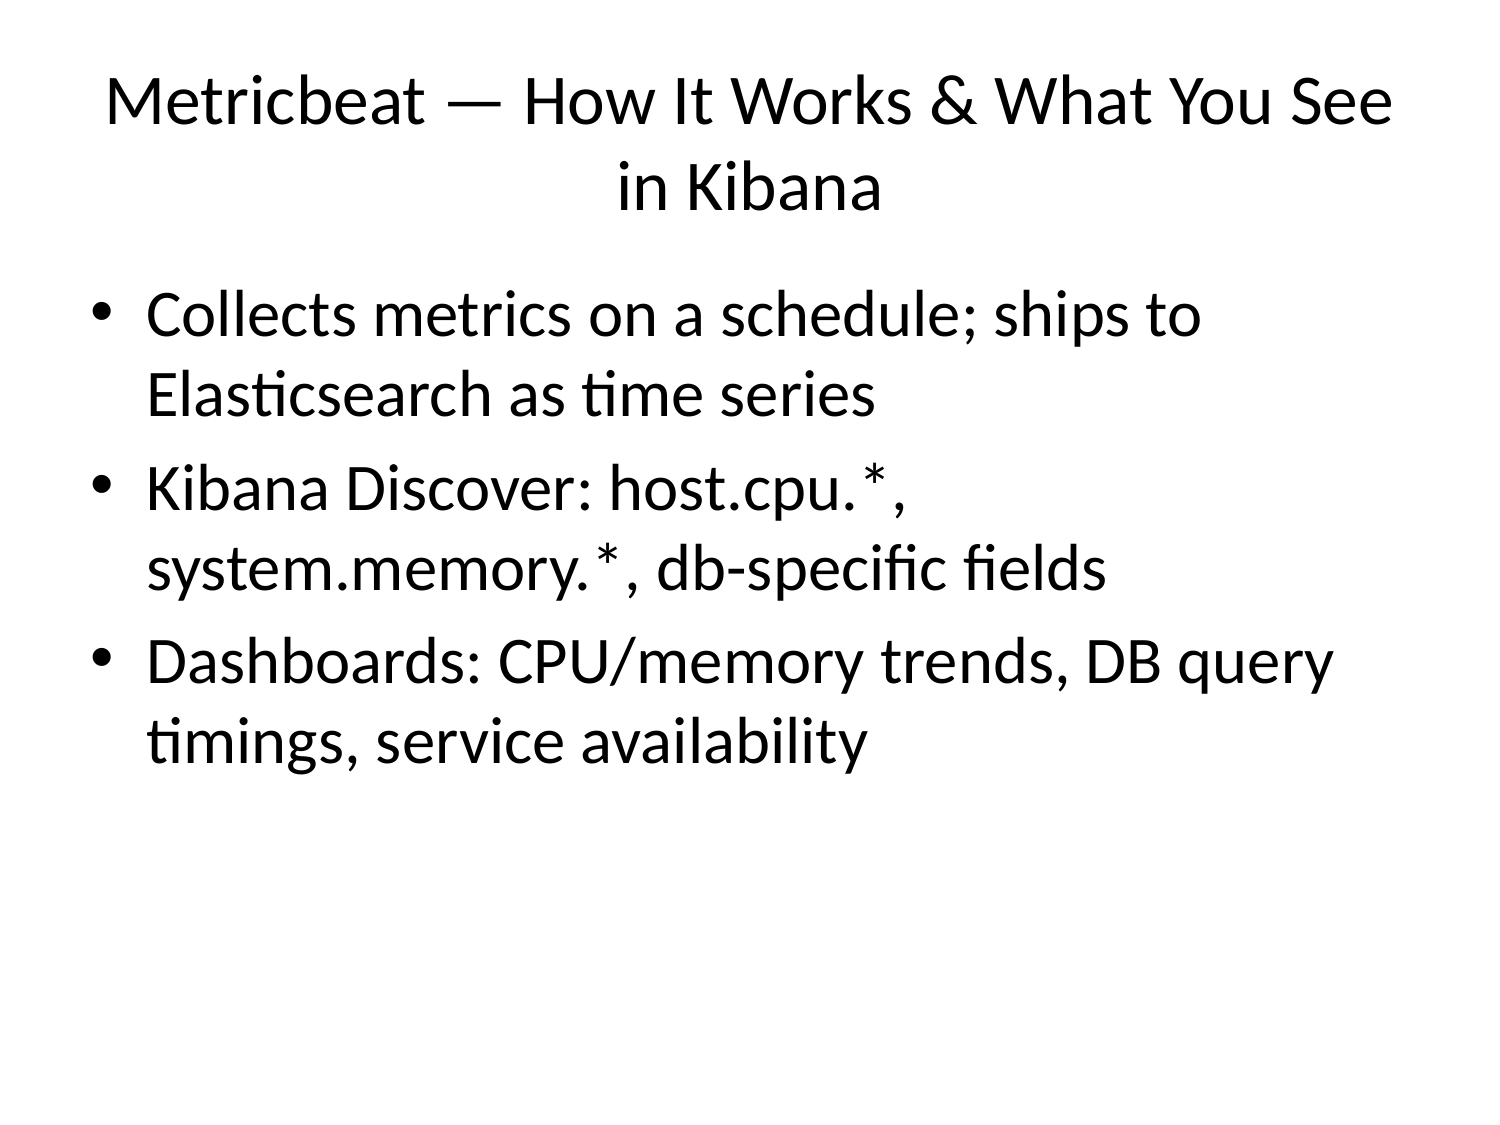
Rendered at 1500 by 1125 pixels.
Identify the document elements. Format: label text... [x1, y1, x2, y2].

list Collects metrics on a schedule; ships to Elasticsearch as time series Kibana Discover: host.cpu.*, system.memory.*, db-specific fields Dashboards: CPU/memory trends, DB query timings, service availability [75, 262, 1425, 1005]
title Metricbeat — How It Works & What You See in Kibana [75, 45, 1425, 233]
